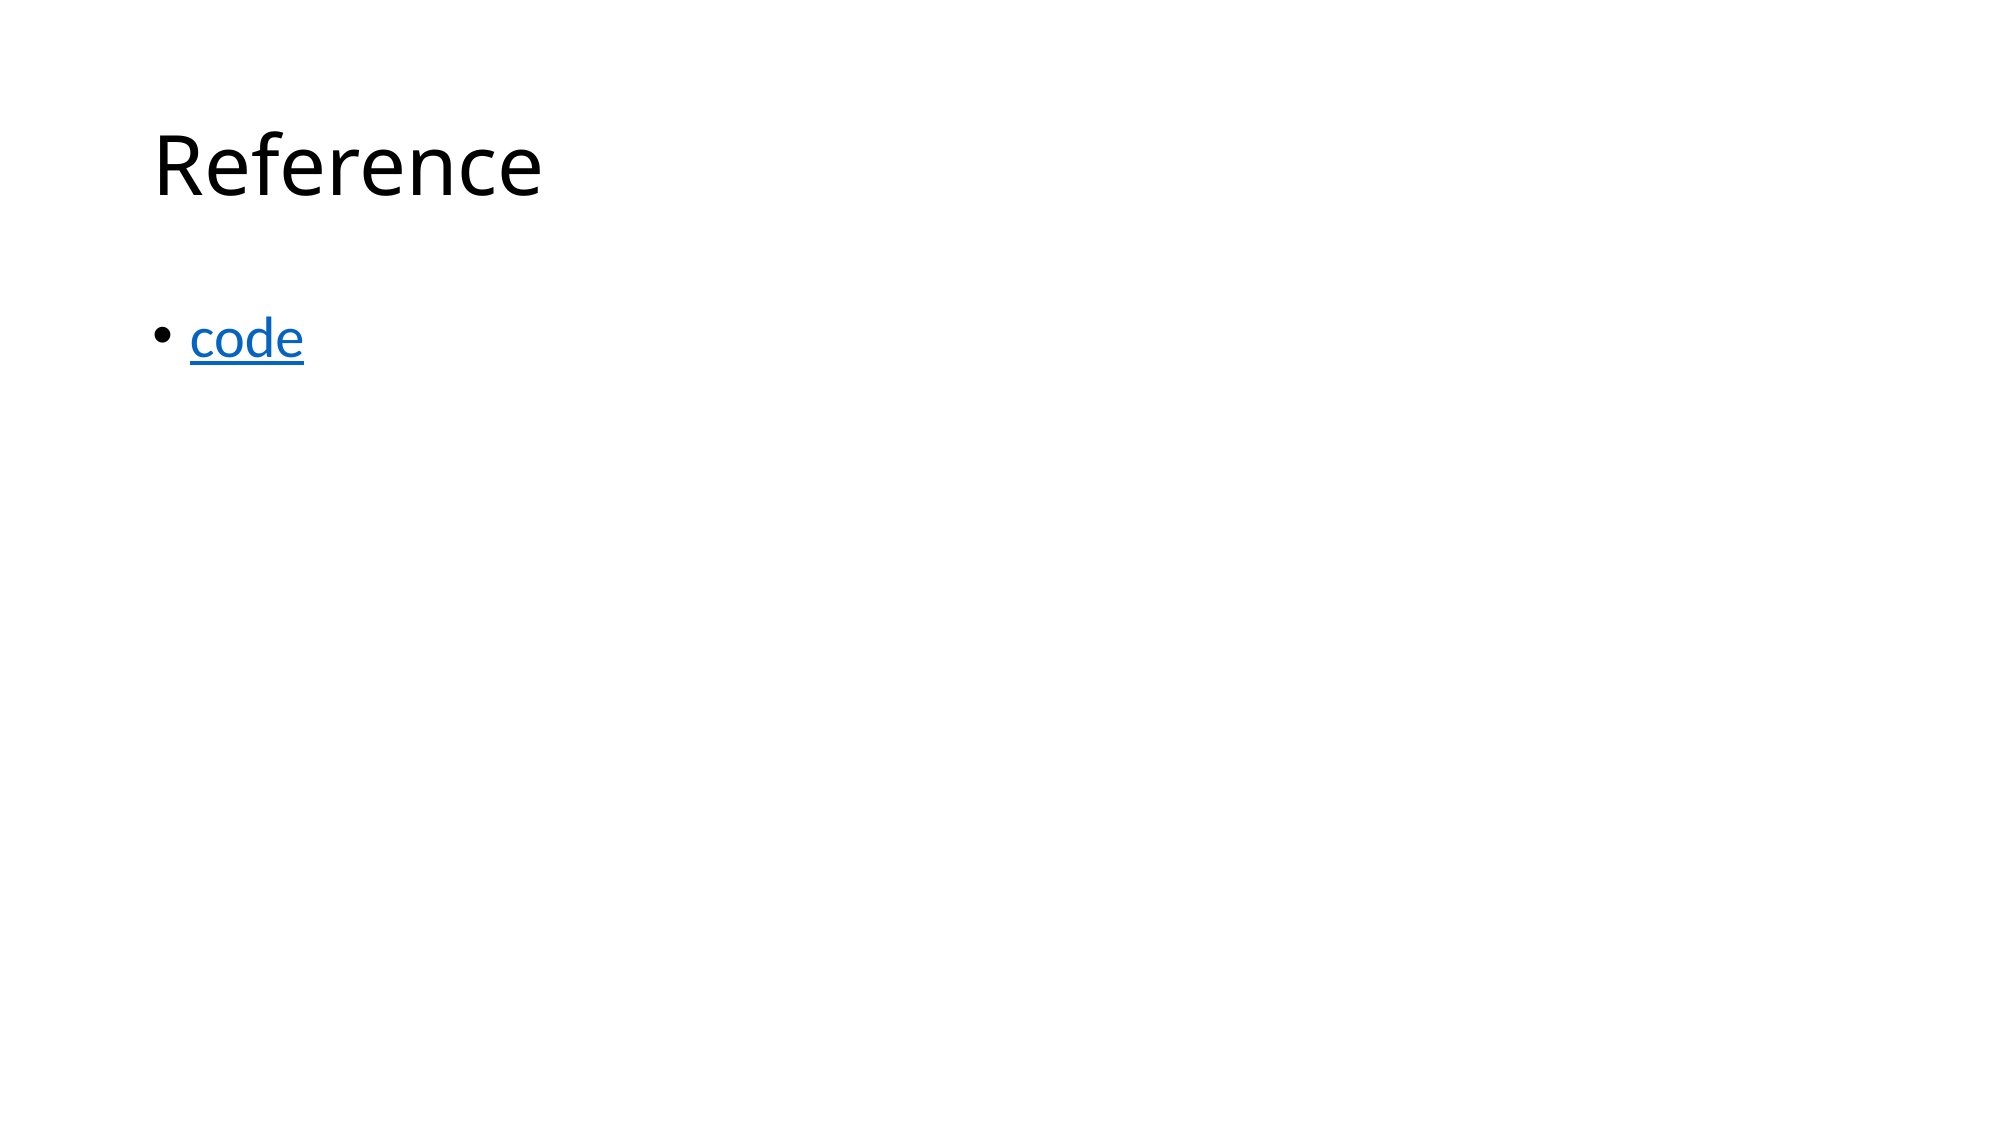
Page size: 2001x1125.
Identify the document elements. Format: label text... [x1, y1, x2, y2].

title Reference [137, 59, 1863, 278]
list code [137, 299, 1863, 1014]
